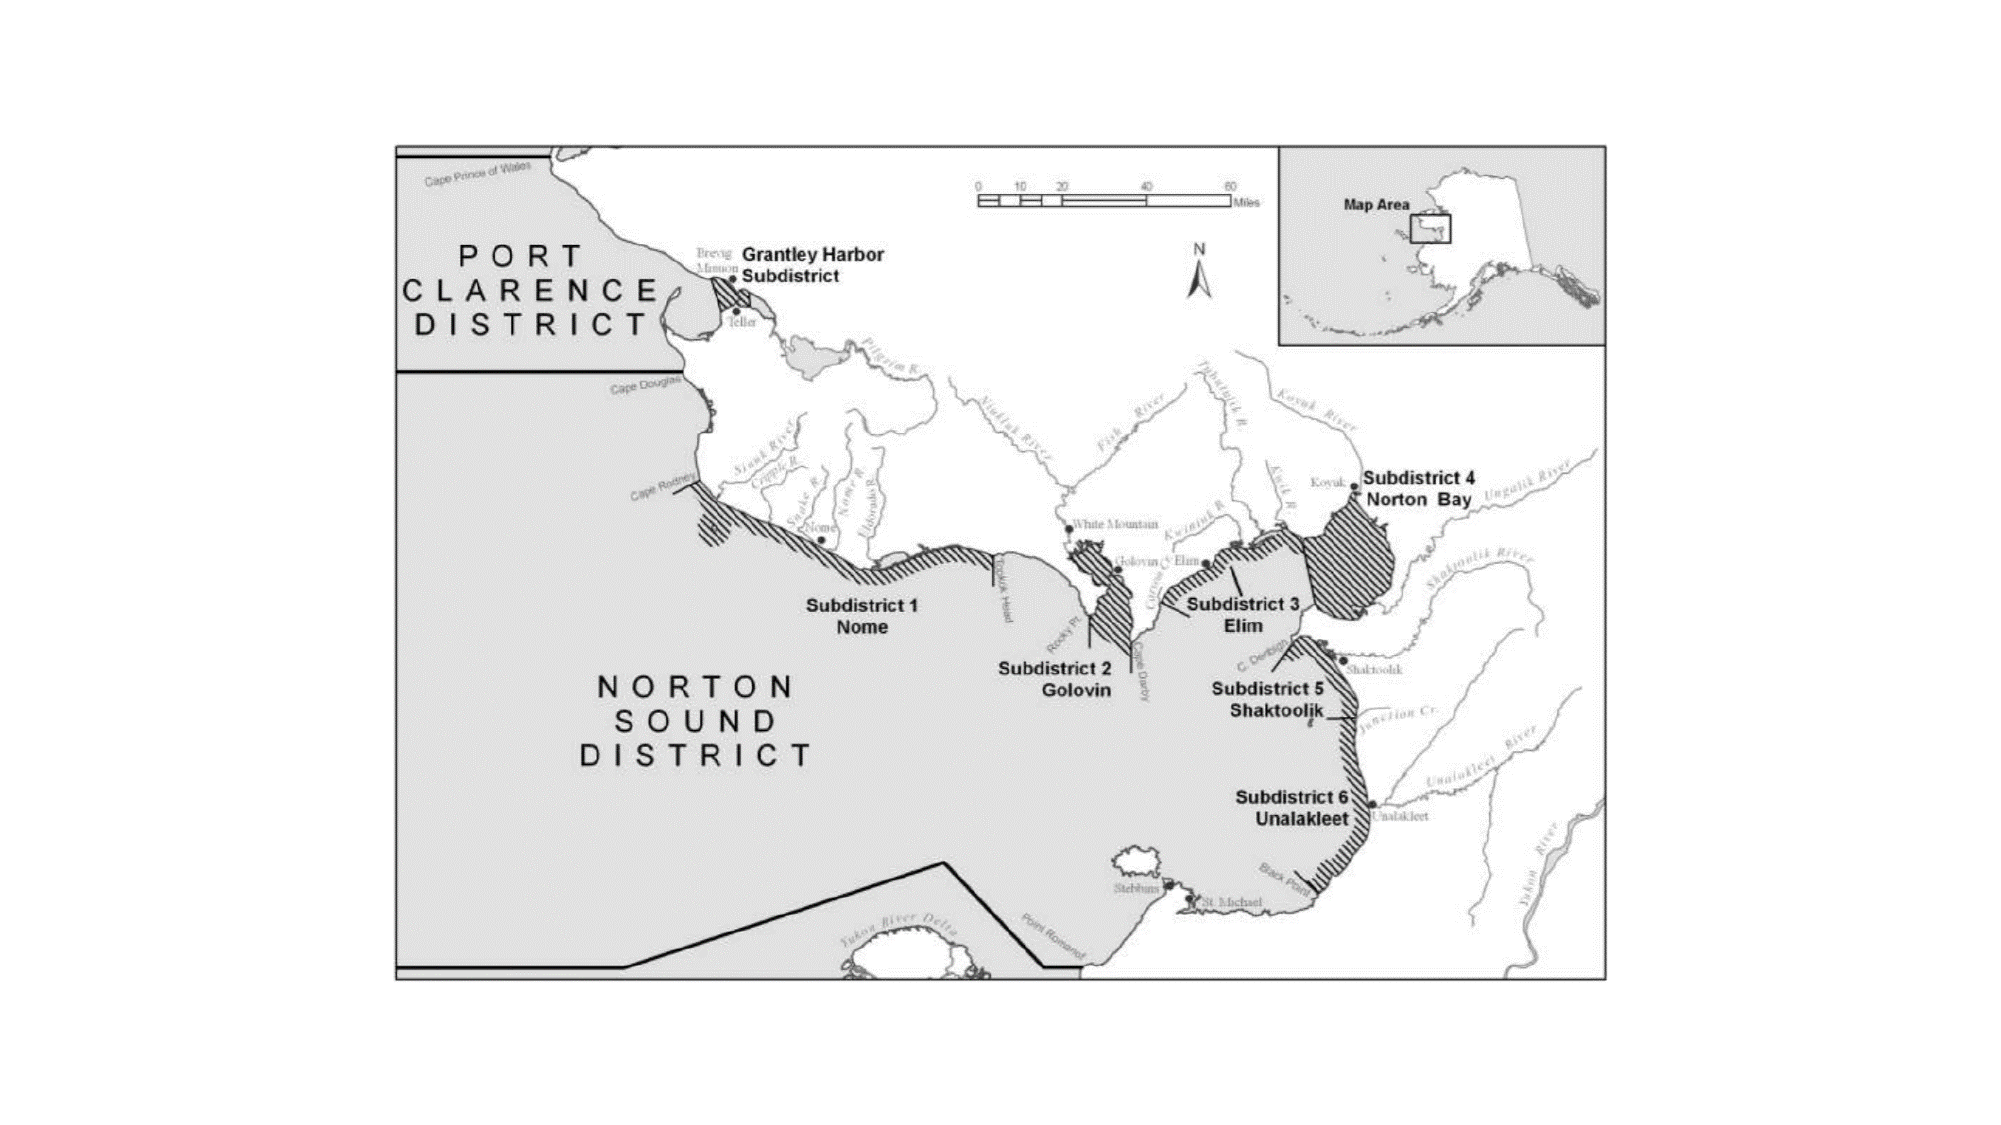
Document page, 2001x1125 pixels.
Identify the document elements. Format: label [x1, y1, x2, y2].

picture [392, 141, 1608, 984]
